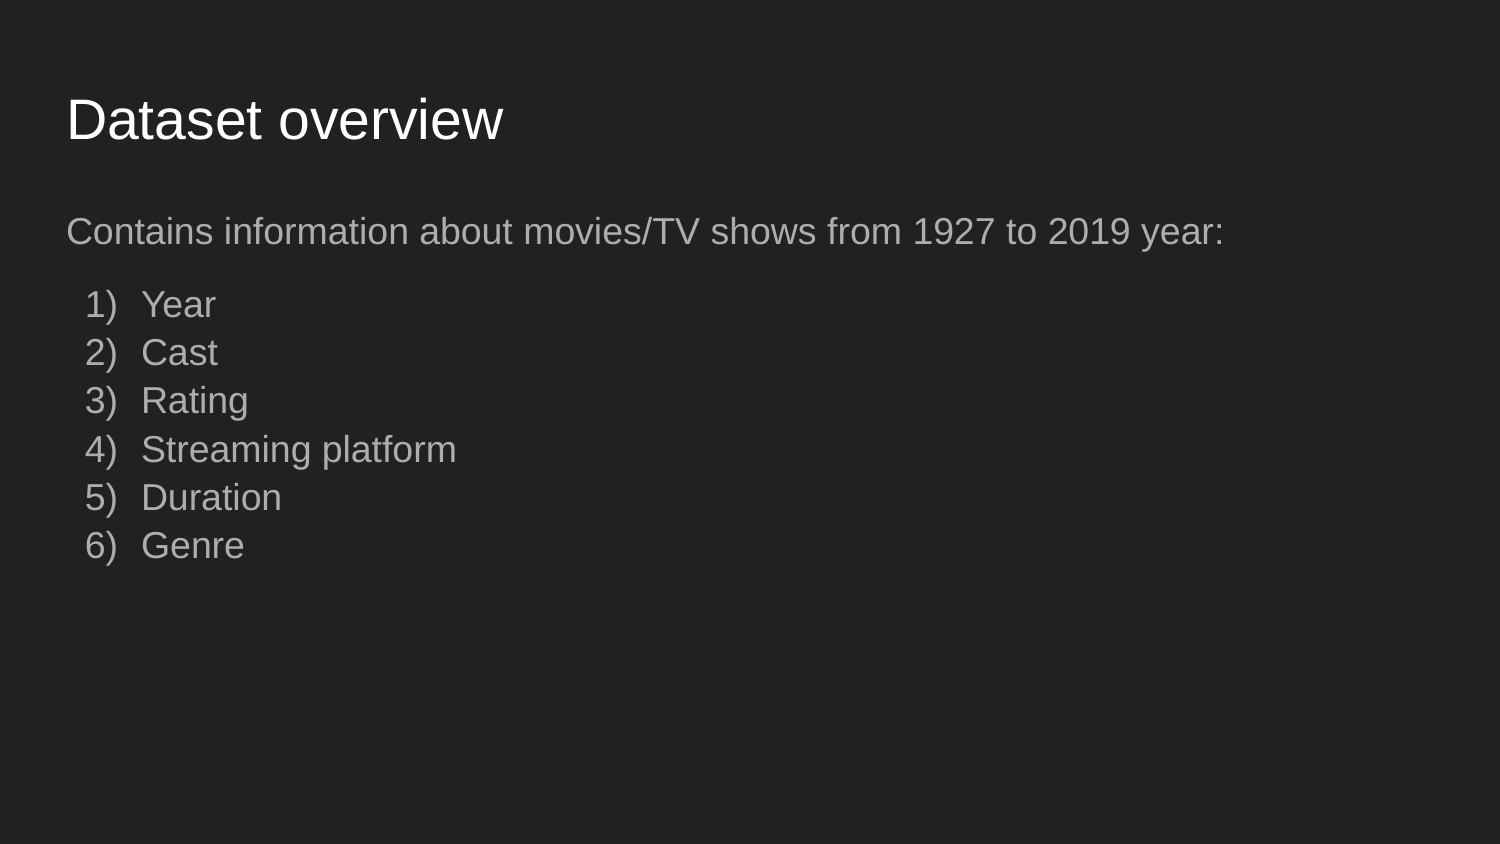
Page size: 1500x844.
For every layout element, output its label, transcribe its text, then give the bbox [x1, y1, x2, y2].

list Contains information about movies/TV shows from 1927 to 2019 year: Year Cast Rating Streaming platform Duration Genre [51, 189, 1449, 750]
title Dataset overview [51, 72, 1449, 167]
